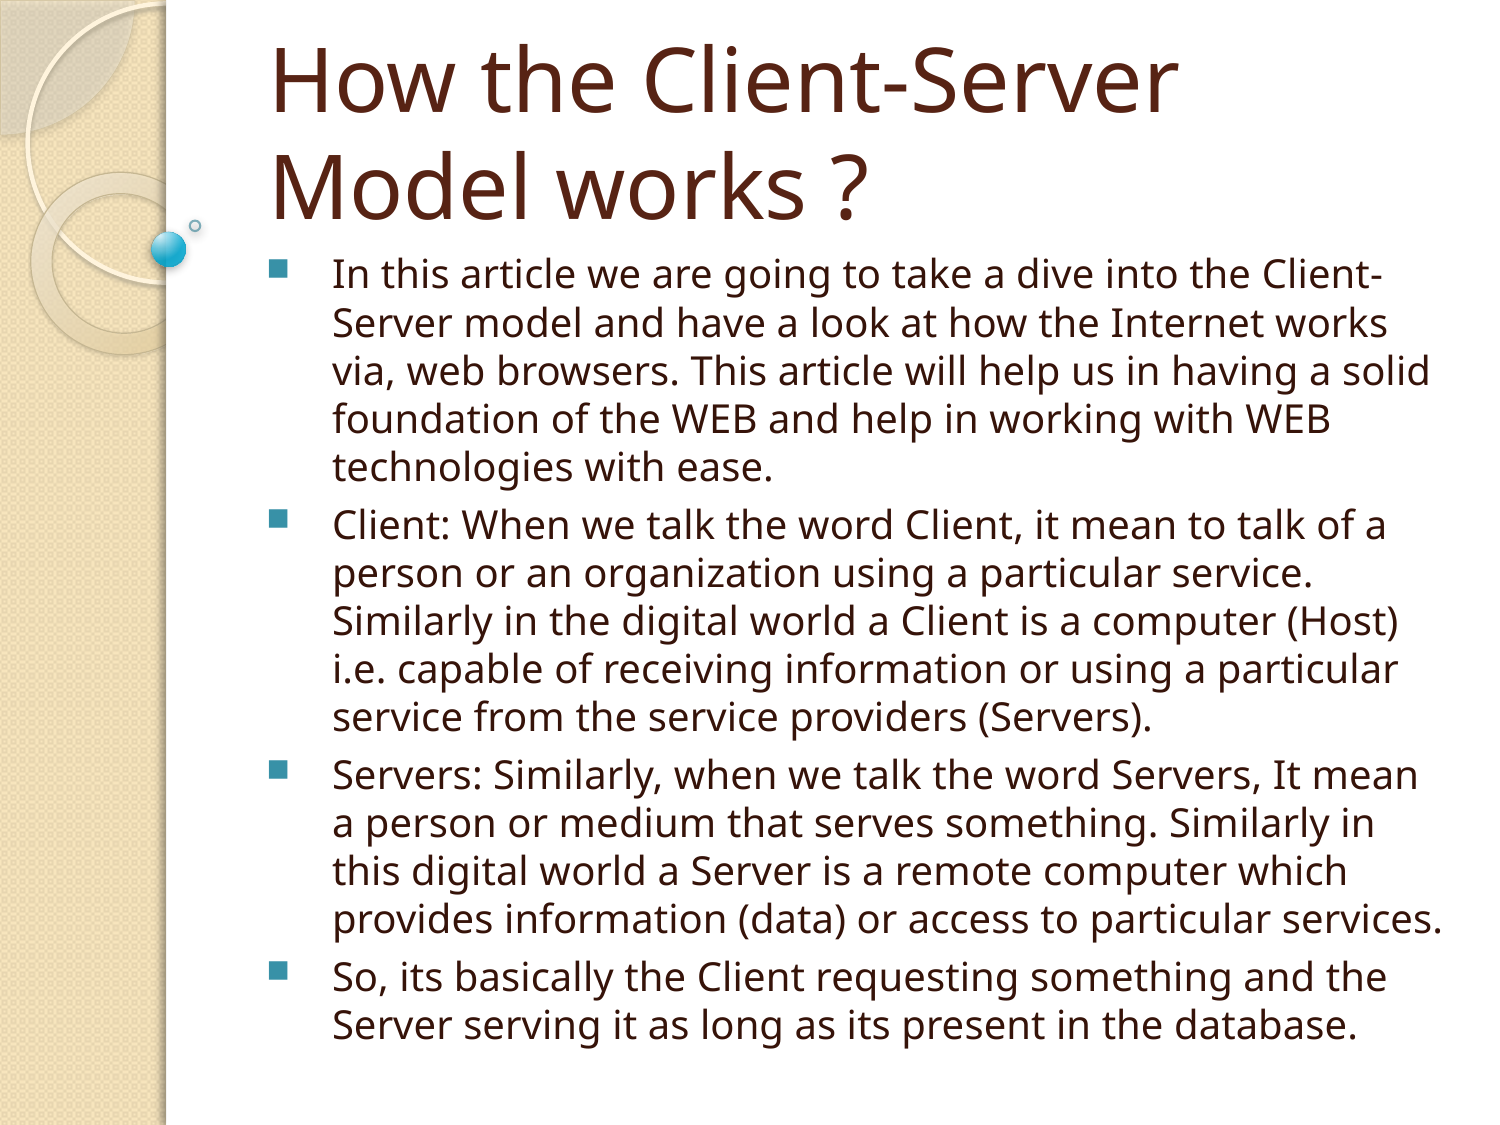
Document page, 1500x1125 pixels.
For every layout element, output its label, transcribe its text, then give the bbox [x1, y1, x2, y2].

title How the Client-Server Model works ? [253, 0, 1469, 248]
subtitle In this article we are going to take a dive into the Client-Server model and have a look at how the Internet works via, web browsers. This article will help us in having a solid foundation of the WEB and help in working with WEB technologies with ease. Client: When we talk the word Client, it mean to talk of a person or an organization using a particular service. Similarly in the digital world a Client is a computer (Host) i.e. capable of receiving information or using a particular service from the service providers (Servers). Servers: Similarly, when we talk the word Servers, It mean a person or medium that serves something. Similarly in this digital world a Server is a remote computer which provides information (data) or access to particular services. So, its basically the Client requesting something and the Server serving it as long as its present in the database. [247, 248, 1469, 1068]
